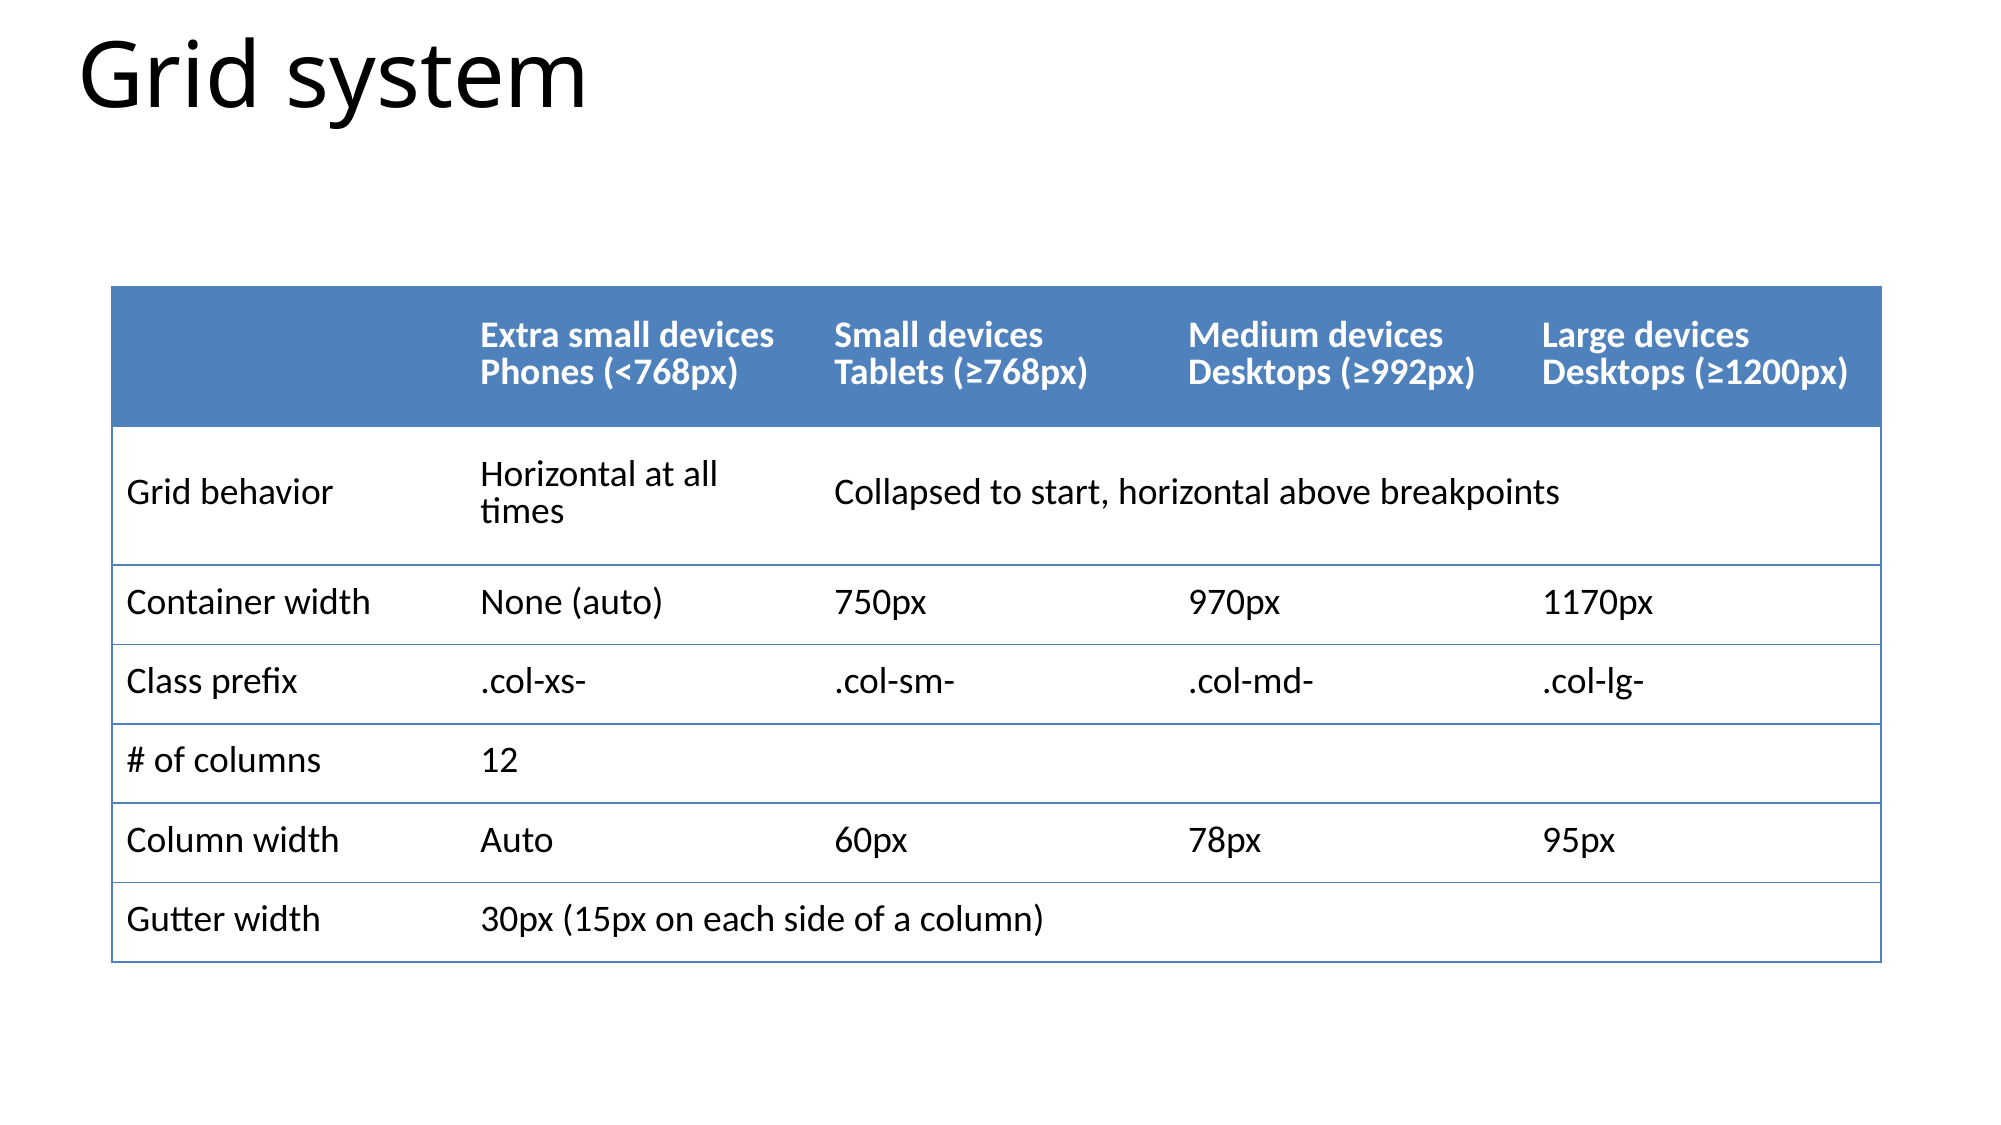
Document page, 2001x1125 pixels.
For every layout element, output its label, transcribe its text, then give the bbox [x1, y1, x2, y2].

table_cell Class prefix [113, 645, 465, 723]
table_cell 95px [1527, 804, 1880, 882]
table_cell Horizontal at all times [465, 427, 819, 564]
table_cell 1170px [1527, 566, 1880, 644]
table_cell 78px [1173, 804, 1527, 882]
table_cell 12 [465, 725, 1880, 802]
table_header Large devices Desktops (≥1200px) [1527, 288, 1880, 425]
table_cell # of columns [113, 725, 465, 802]
table_cell Auto [465, 804, 819, 882]
table_cell None (auto) [465, 566, 819, 644]
table_cell Column width [113, 804, 465, 882]
table_cell Gutter width [113, 883, 465, 961]
table_cell .col-xs- [465, 645, 819, 723]
table_cell 60px [819, 804, 1173, 882]
table_cell .col-md- [1173, 645, 1527, 723]
table_cell 970px [1173, 566, 1527, 644]
title Grid system [62, 29, 1953, 205]
table_cell Container width [113, 566, 465, 644]
table_cell Collapsed to start, horizontal above breakpoints [819, 427, 1880, 564]
table_cell Grid behavior [113, 427, 465, 564]
table_cell .col-sm- [819, 645, 1173, 723]
table_header Small devices Tablets (≥768px) [819, 288, 1173, 425]
table_header Medium devices Desktops (≥992px) [1173, 288, 1527, 425]
table_cell 30px (15px on each side of a column) [465, 883, 1880, 961]
table_header Extra small devices Phones (<768px) [465, 288, 819, 425]
table_cell 750px [819, 566, 1173, 644]
table_cell .col-lg- [1527, 645, 1880, 723]
table_header [113, 288, 465, 425]
